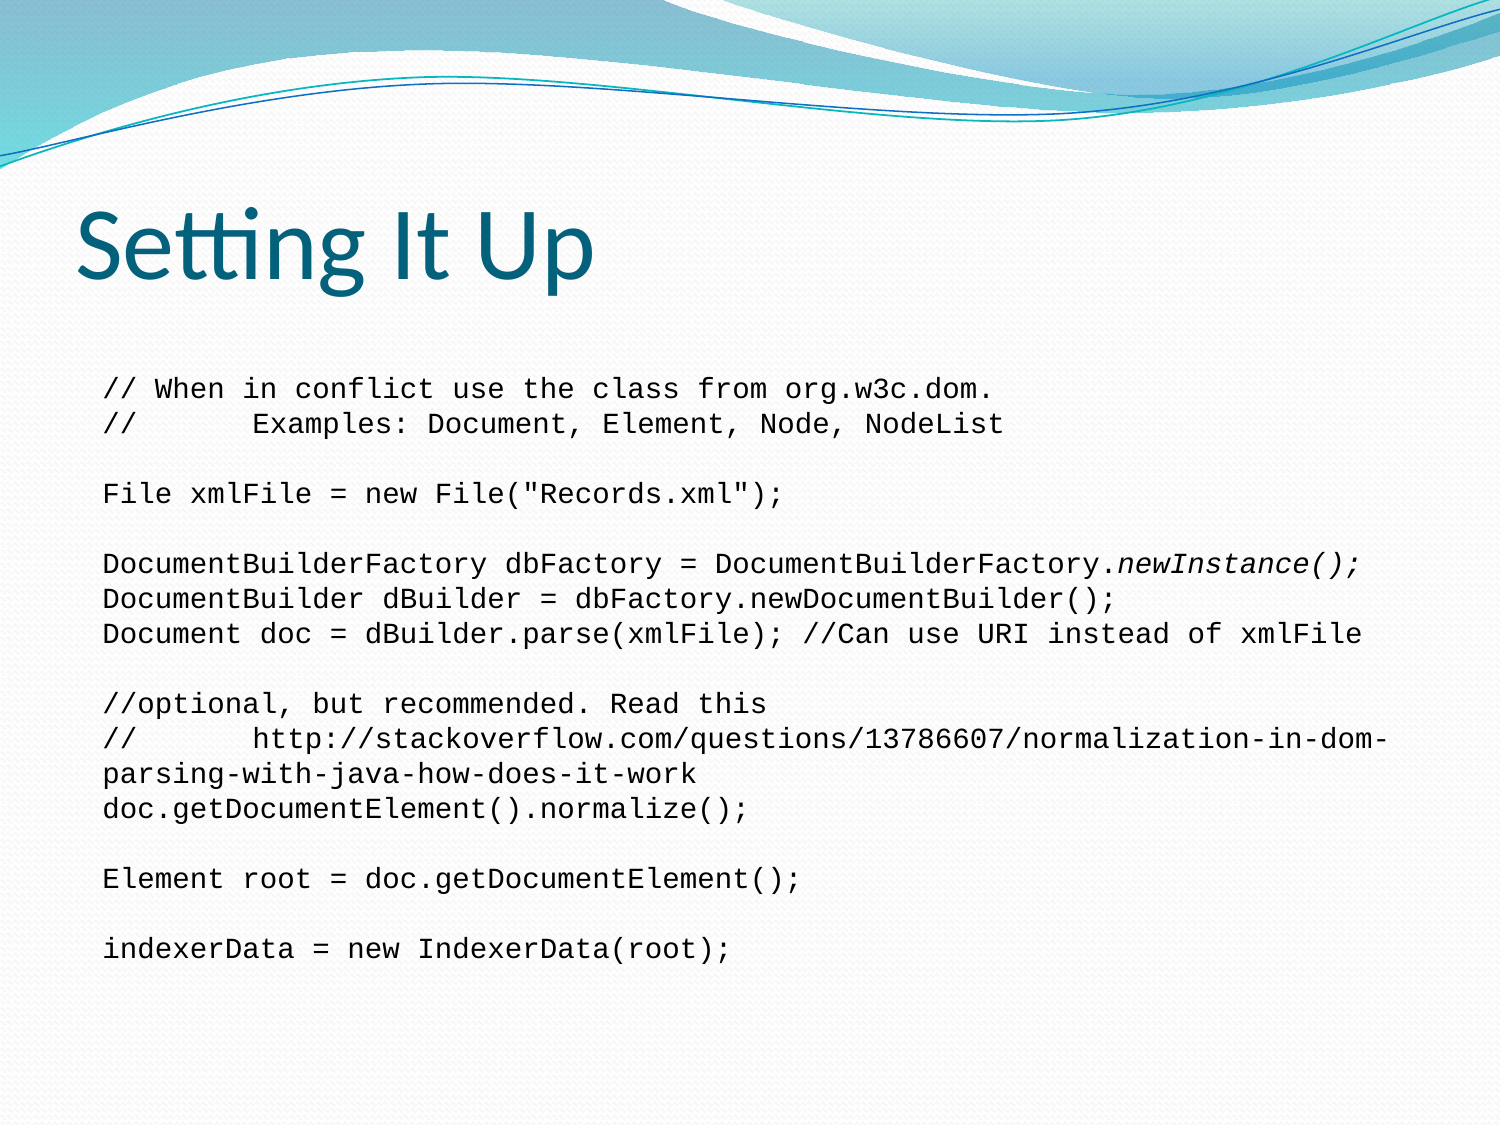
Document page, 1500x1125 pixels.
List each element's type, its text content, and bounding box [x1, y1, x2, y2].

title Setting It Up [75, 112, 1425, 300]
text_box // When in conflict use the class from org.w3c.dom. // Examples: Document, Element, Node, NodeList File xmlFile = new File("Records.xml"); DocumentBuilderFactory dbFactory = DocumentBuilderFactory.newInstance(); DocumentBuilder dBuilder = dbFactory.newDocumentBuilder(); Document doc = dBuilder.parse(xmlFile); //Can use URI instead of xmlFile //optional, but recommended. Read this // http://stackoverflow.com/questions/13786607/normalization-in-dom-parsing-with-java-how-does-it-work doc.getDocumentElement().normalize(); Element root = doc.getDocumentElement(); indexerData = new IndexerData(root); [87, 362, 1463, 972]
